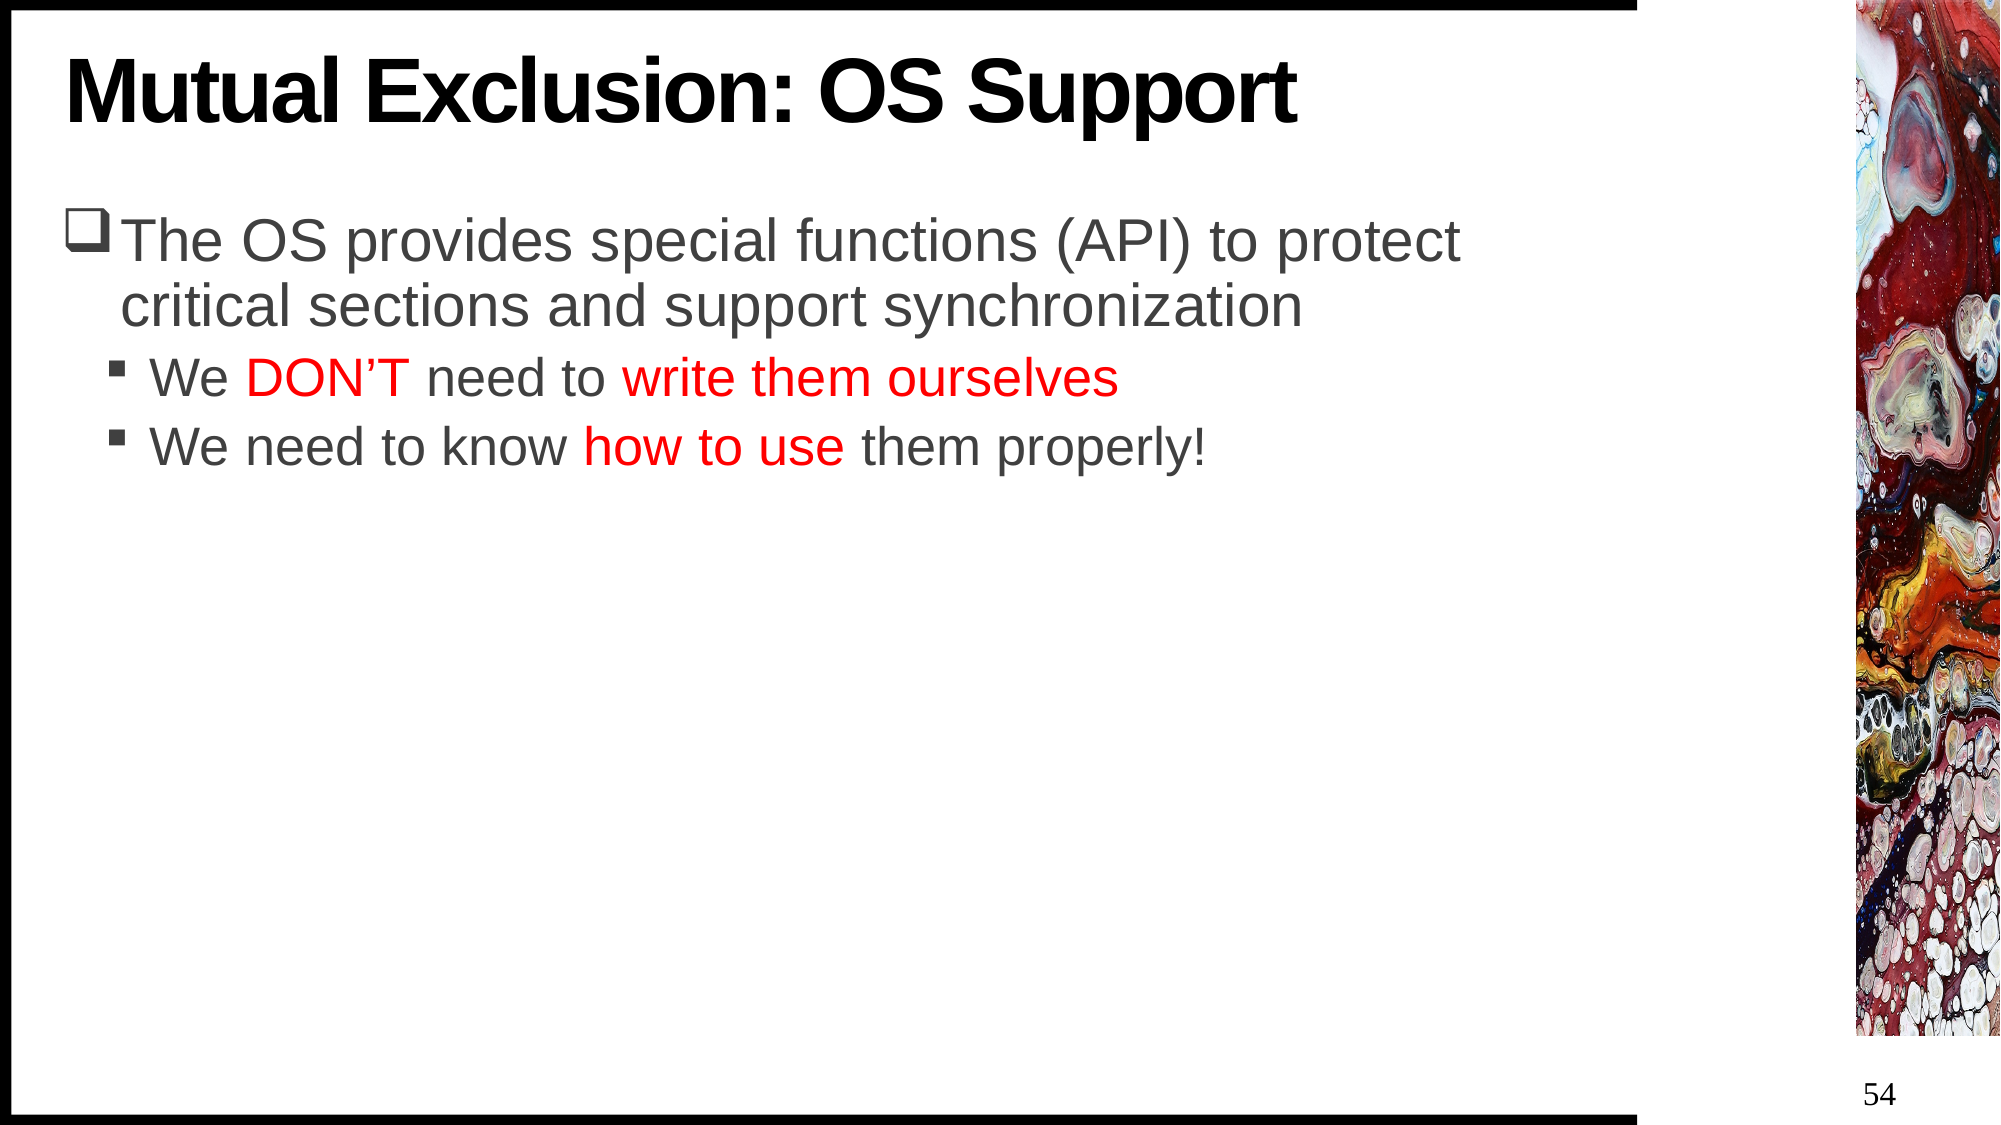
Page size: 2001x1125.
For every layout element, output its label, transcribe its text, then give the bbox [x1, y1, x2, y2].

picture [1856, 0, 2000, 1036]
list The OS provides special functions (API) to protect critical sections and support synchronization We DON’T need to write them ourselves We need to know how to use them properly! [60, 209, 1595, 977]
title Mutual Exclusion: OS Support [64, 37, 1573, 149]
slide_number 54 [1856, 1069, 1903, 1115]
